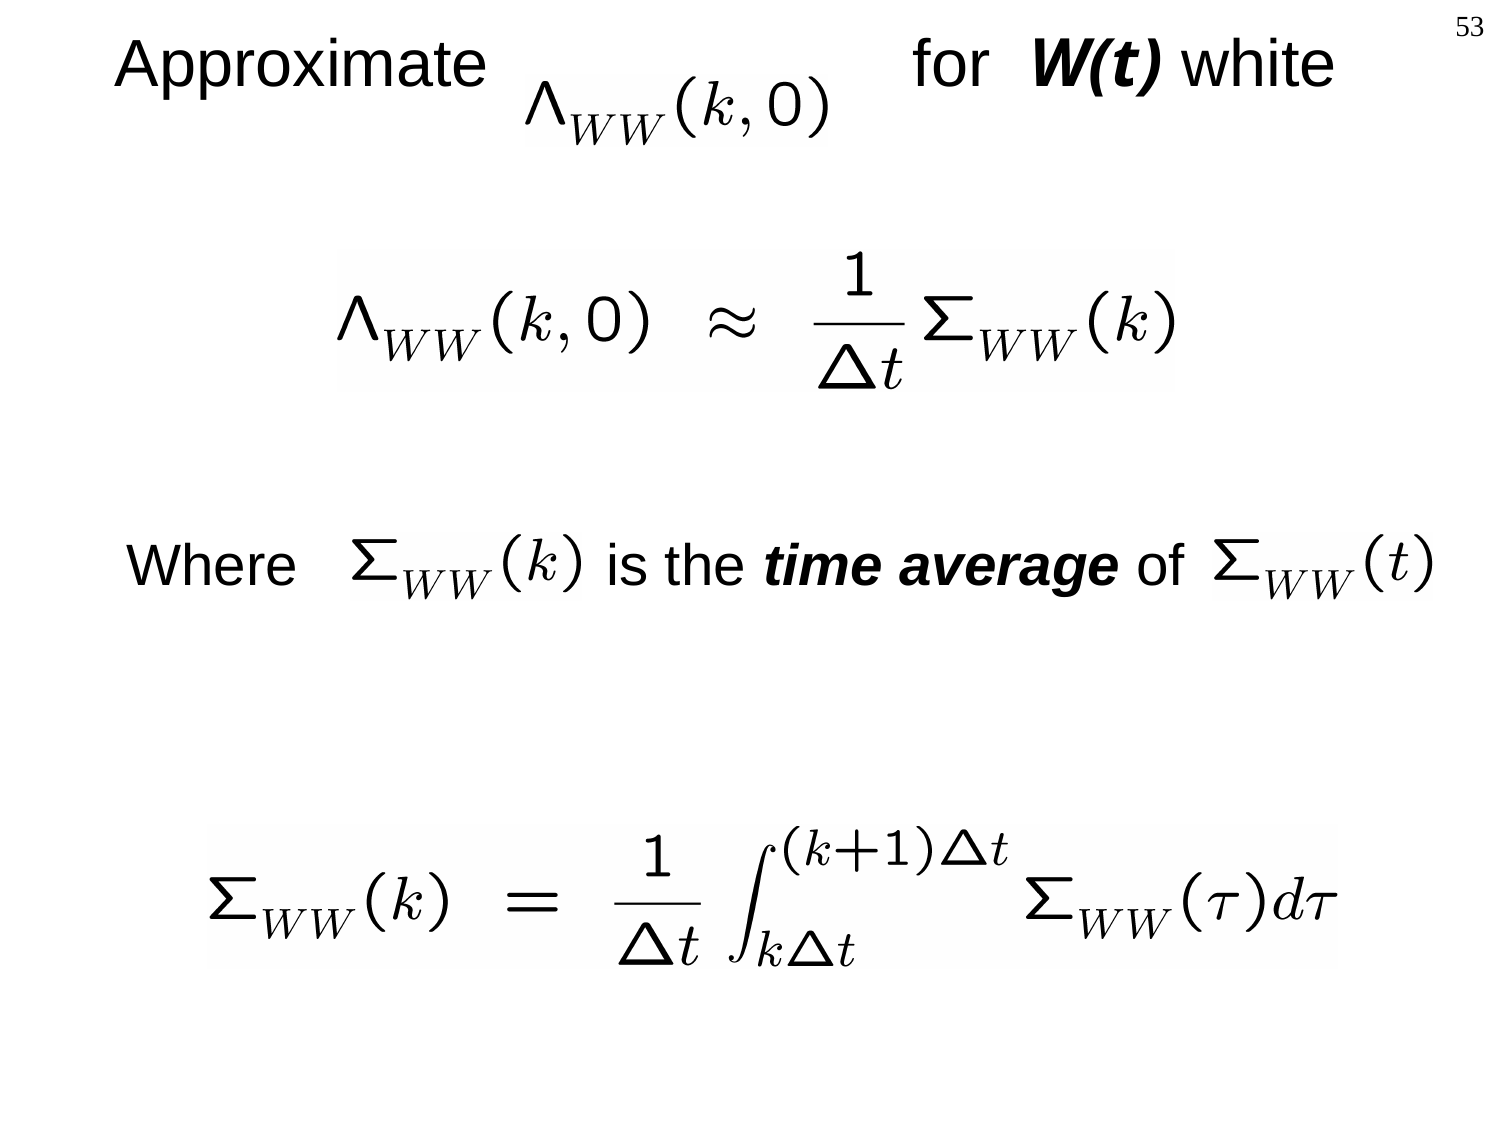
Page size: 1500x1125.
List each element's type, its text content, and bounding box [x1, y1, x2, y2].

text_box Where is the time average of [111, 519, 1201, 605]
title Approximate for W(t) white [99, 0, 1401, 201]
picture [337, 249, 1176, 392]
picture [1212, 532, 1433, 601]
picture [207, 824, 1338, 969]
slide_number 53 [1401, 0, 1500, 76]
picture [349, 532, 582, 601]
picture [524, 74, 828, 147]
